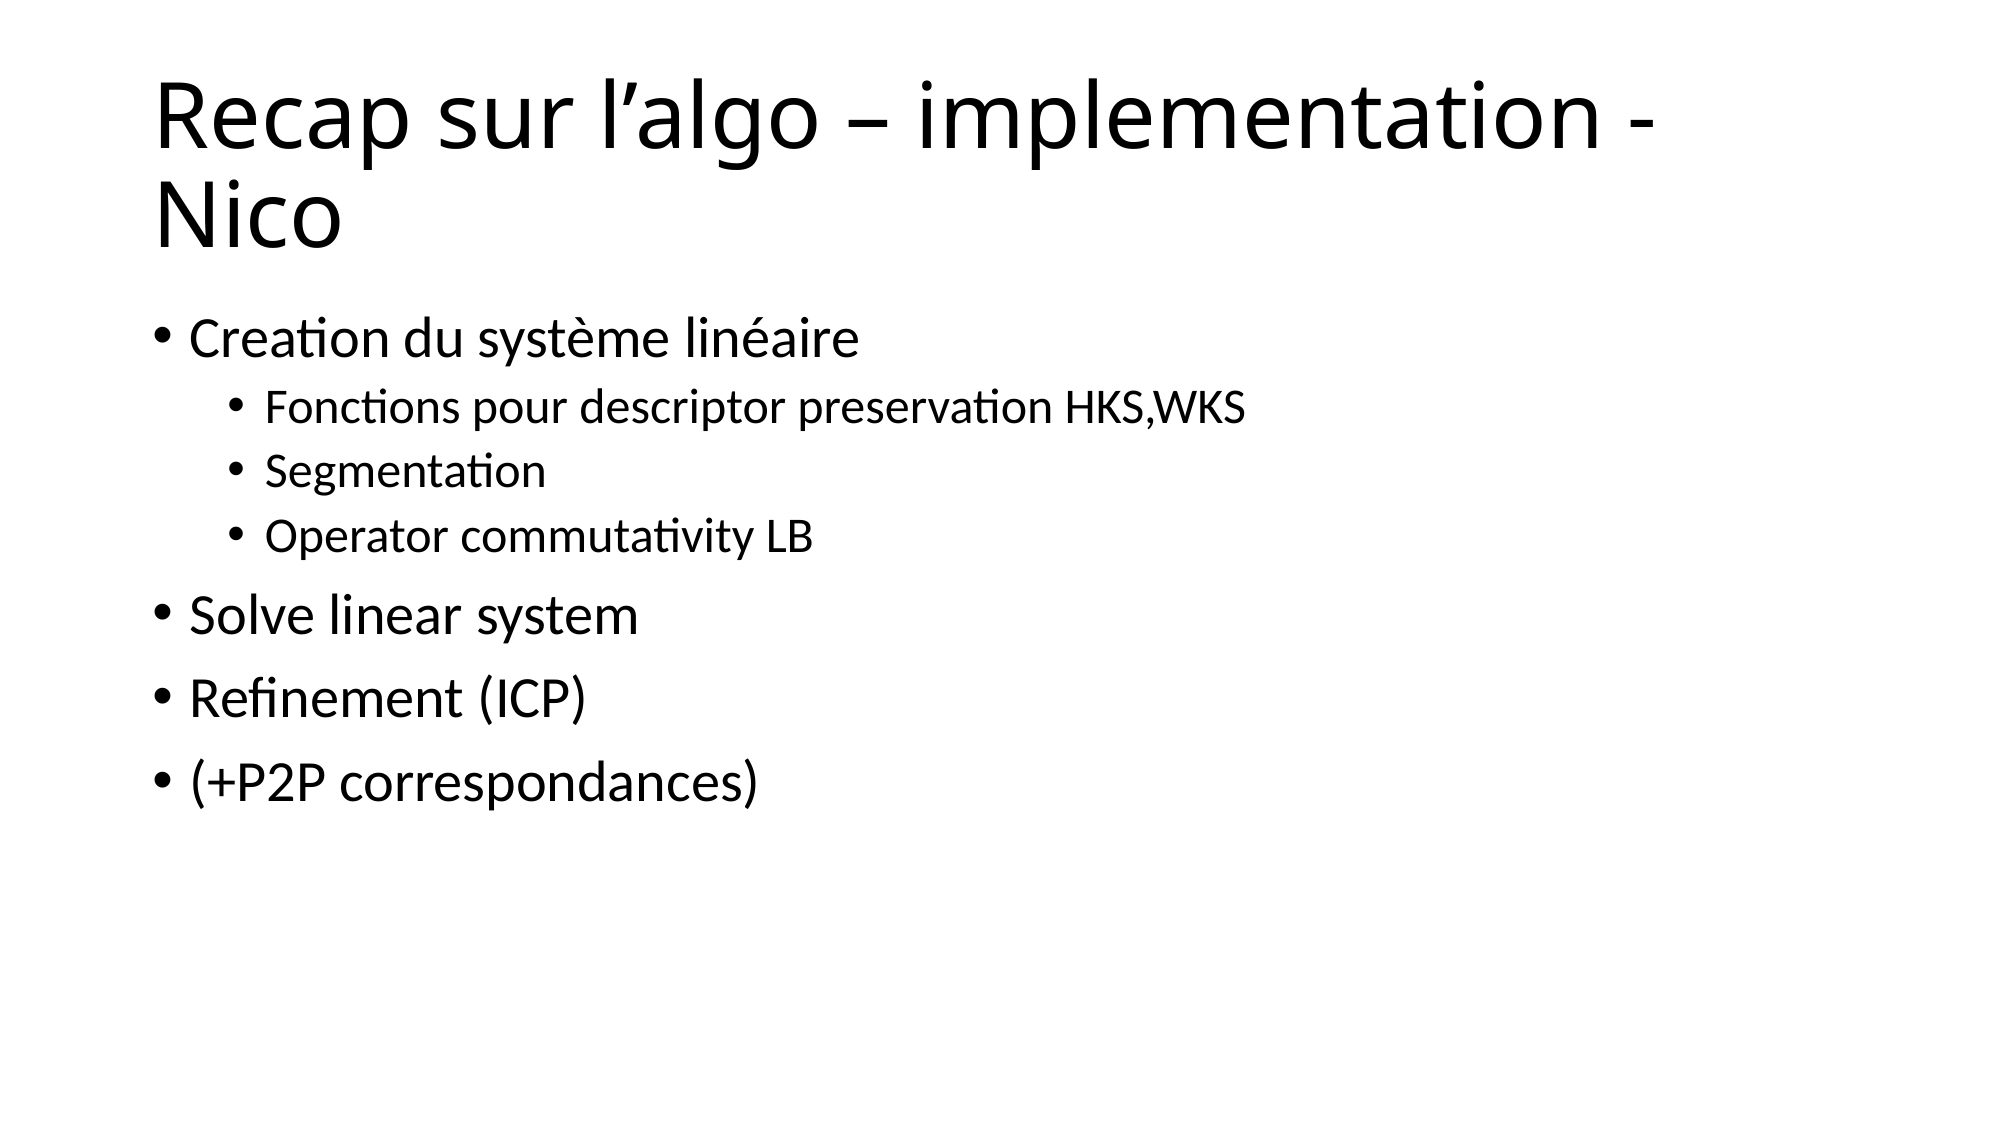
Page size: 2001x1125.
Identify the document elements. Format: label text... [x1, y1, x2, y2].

list Creation du système linéaire Fonctions pour descriptor preservation HKS,WKS Segmentation Operator commutativity LB Solve linear system Refinement (ICP) (+P2P correspondances) [137, 299, 1863, 1014]
title Recap sur l’algo – implementation - Nico [137, 59, 1863, 278]
